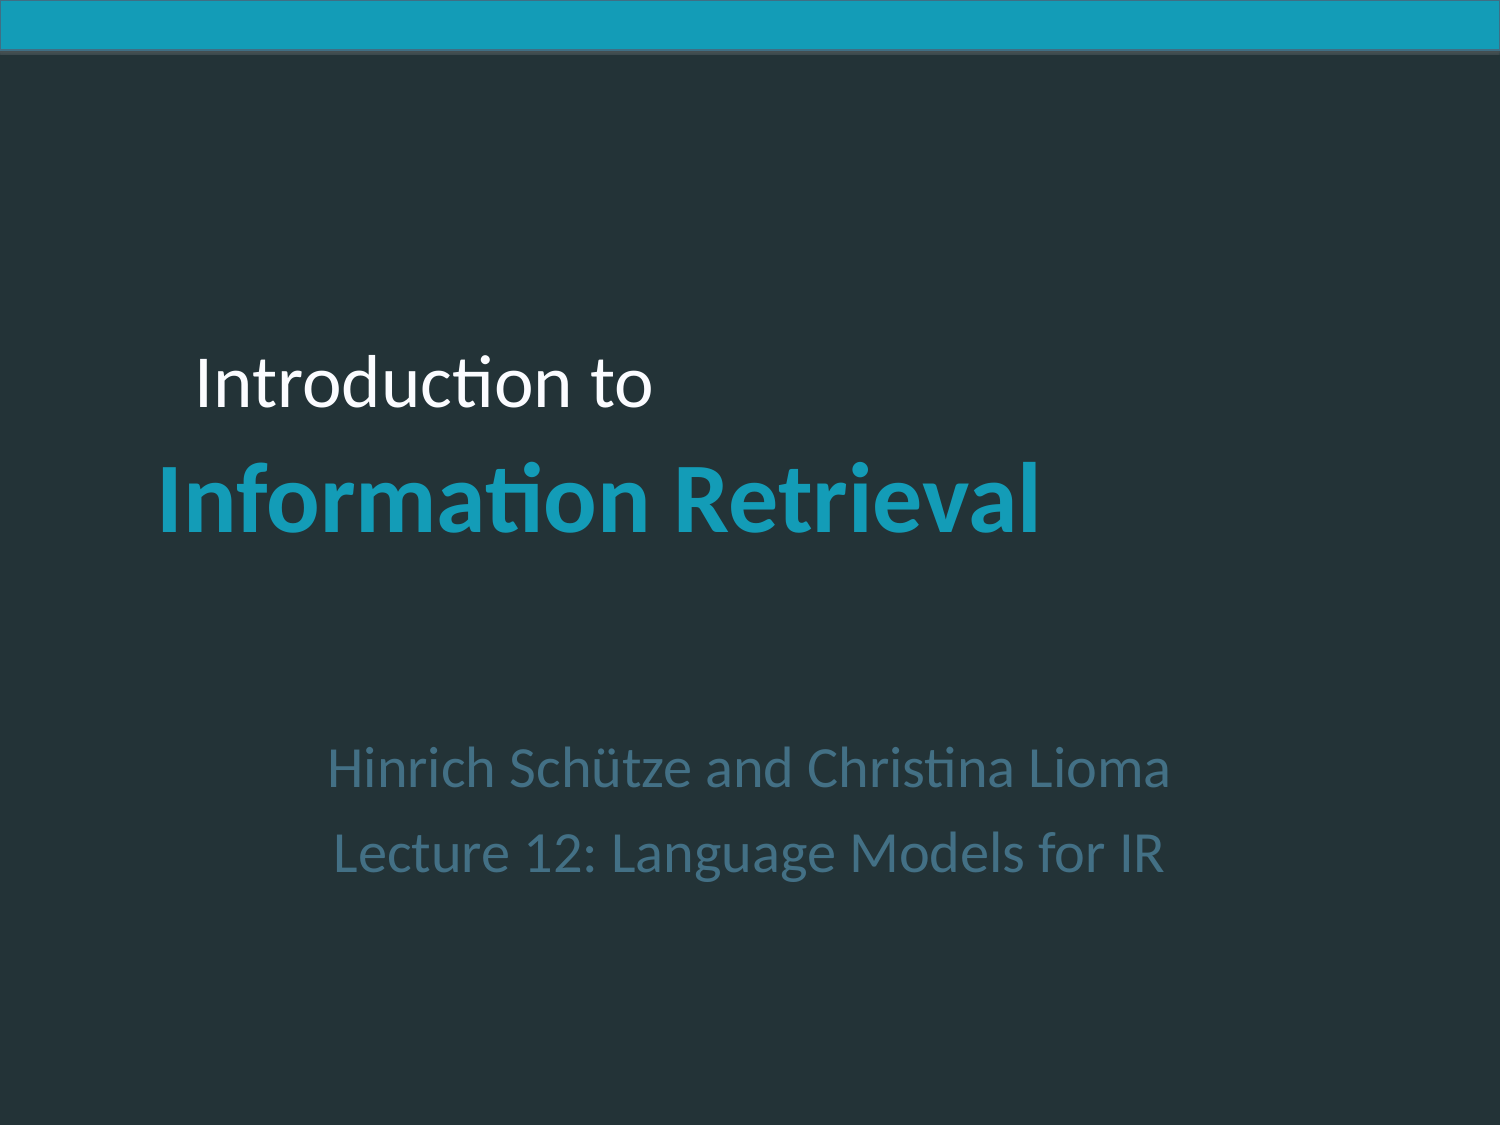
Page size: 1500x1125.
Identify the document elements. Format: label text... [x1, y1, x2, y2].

text_box Hinrich Schütze and Christina Lioma Lecture 12: Language Models for IR [174, 637, 1325, 1025]
